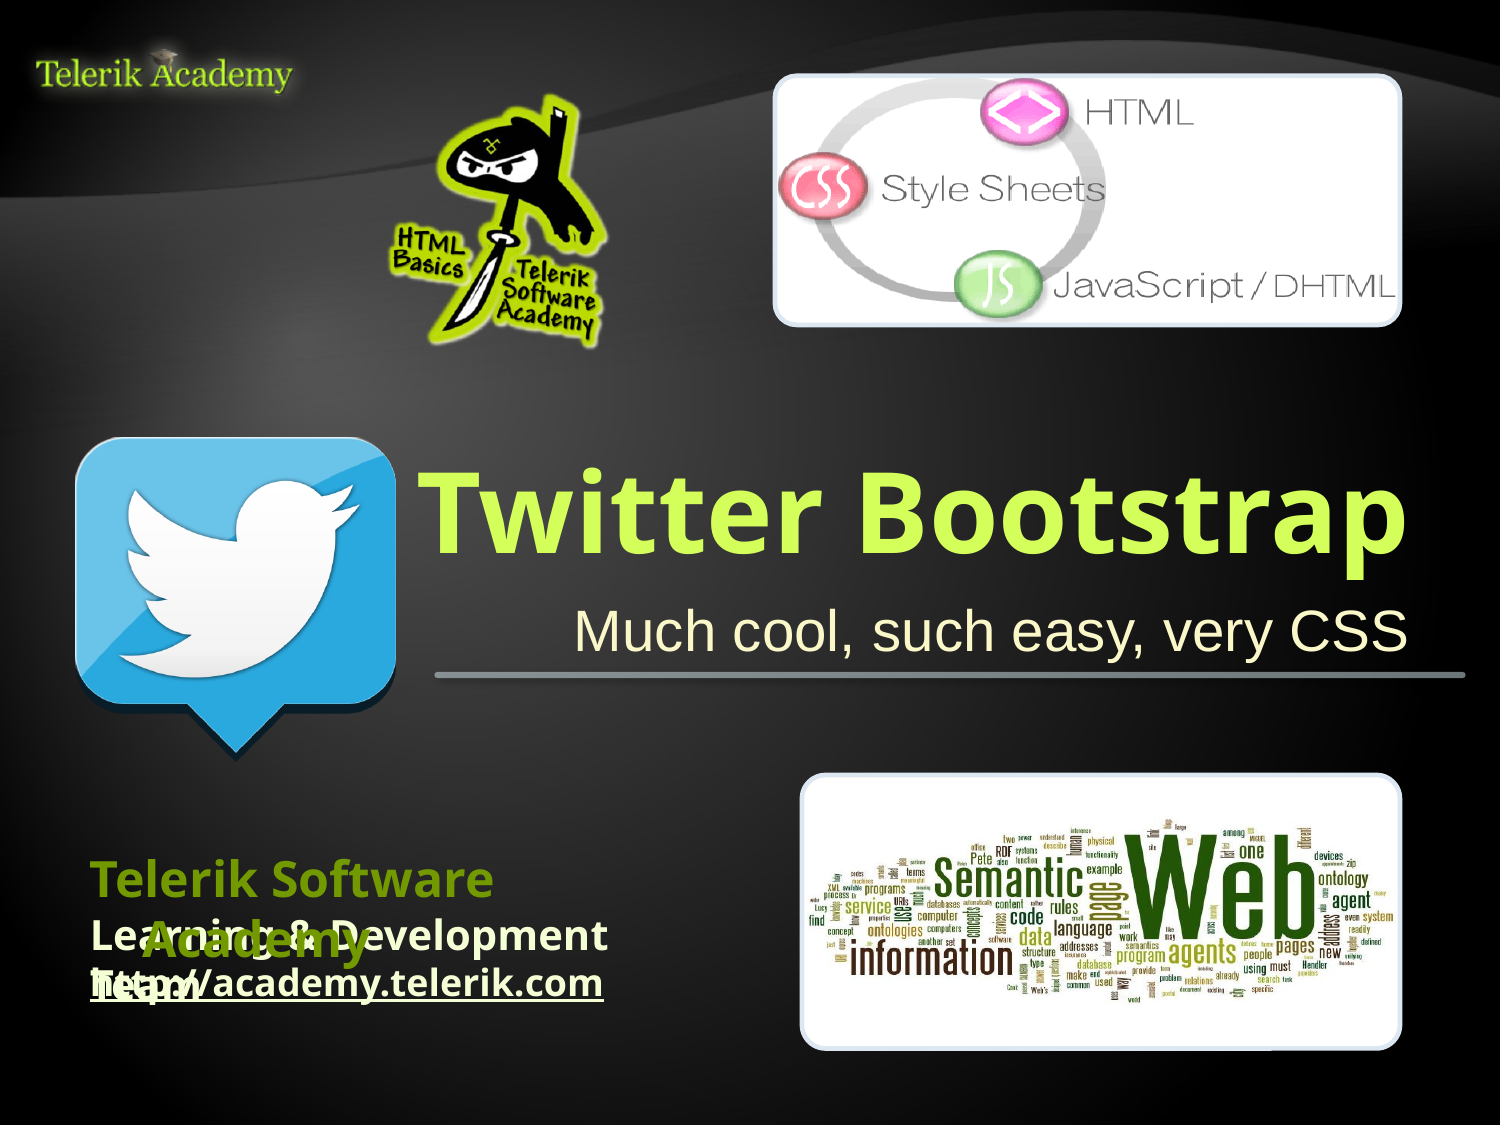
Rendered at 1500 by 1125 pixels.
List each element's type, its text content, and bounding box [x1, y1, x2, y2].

list Telerik Software Academy [75, 840, 730, 1125]
subtitle Much cool, such easy, very CSS [425, 581, 1425, 675]
title Twitter Bootstrap [397, 437, 1425, 577]
picture [0, 0, 1500, 1125]
